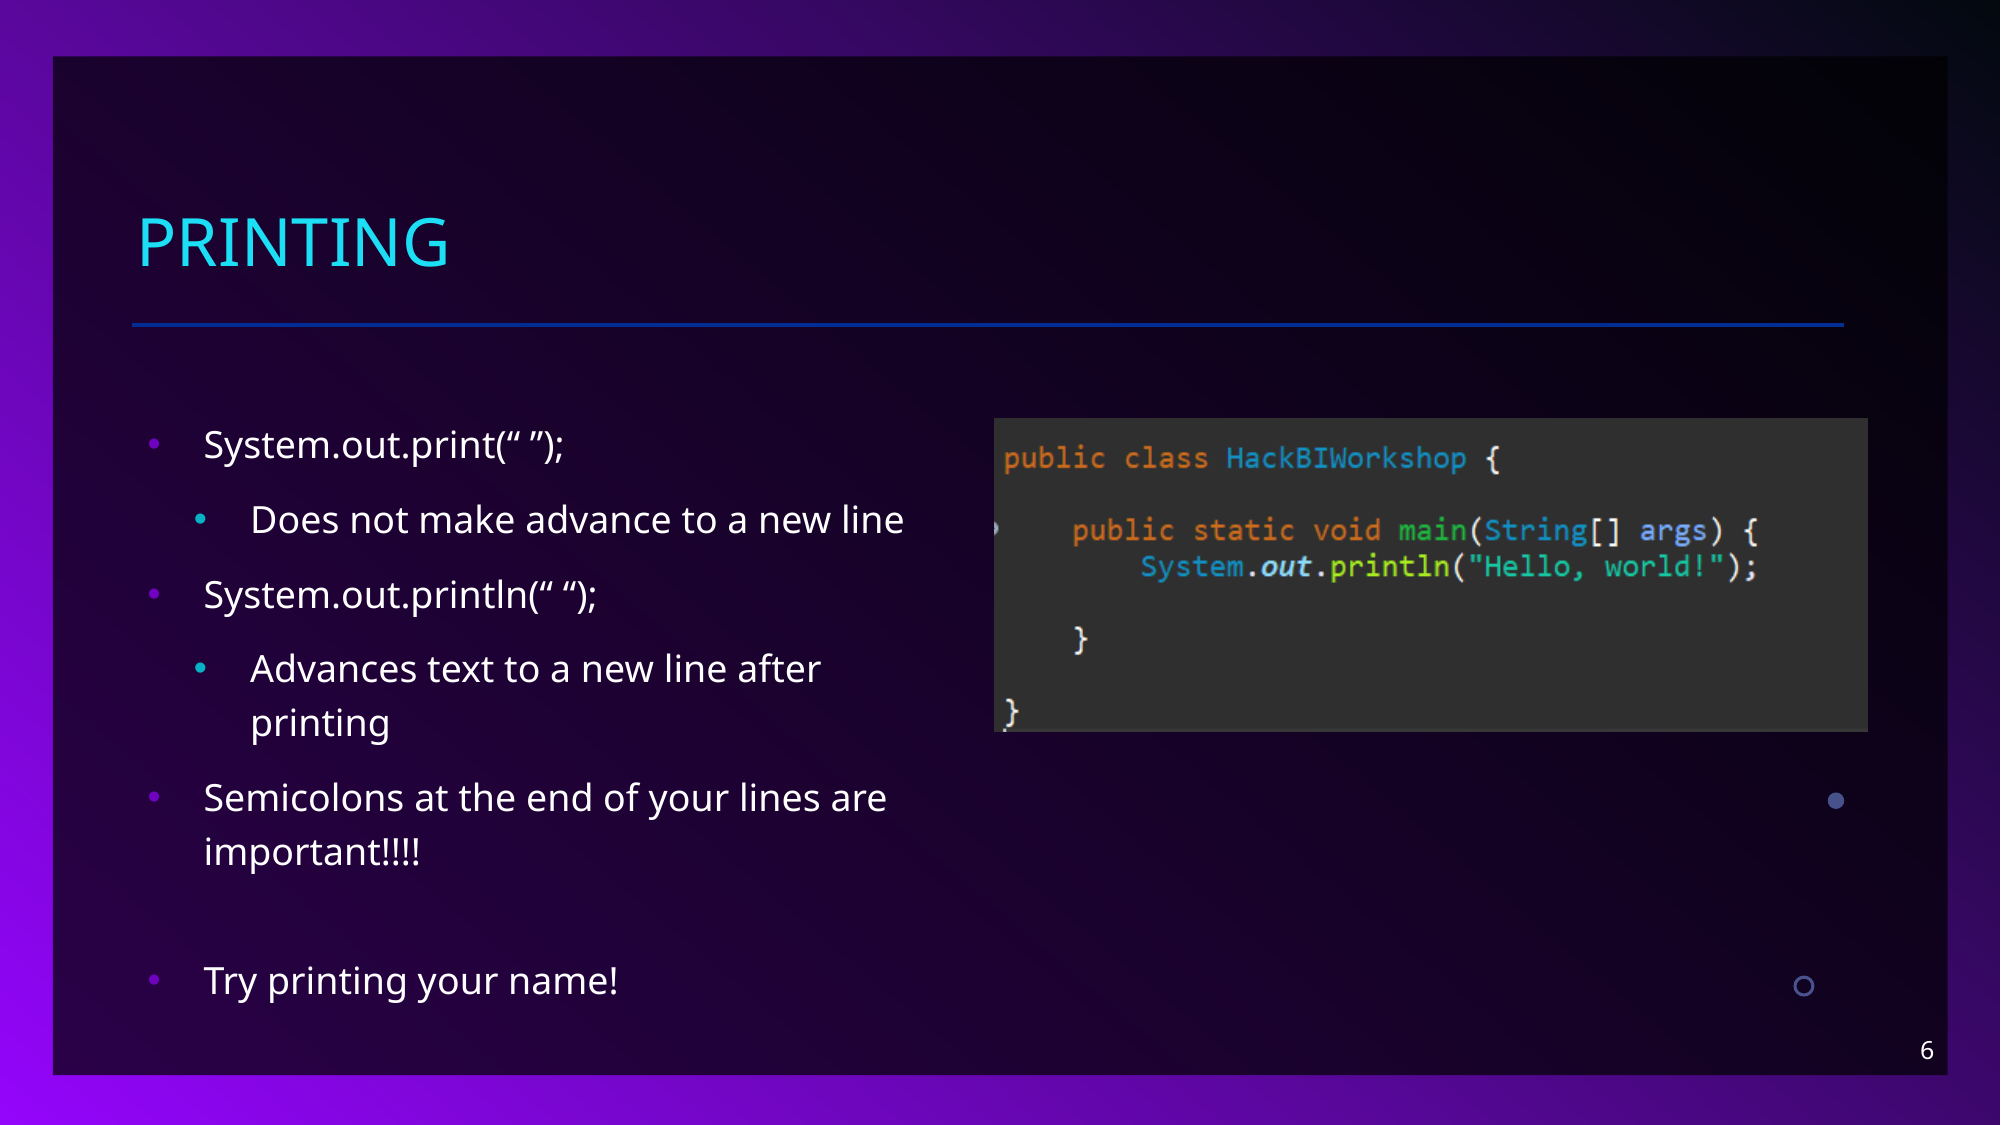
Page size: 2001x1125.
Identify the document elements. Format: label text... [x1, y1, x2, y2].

title PrintinG [121, 70, 1845, 289]
list System.out.print(“ ”); Does not make advance to a new line System.out.println(“ “); Advances text to a new line after printing Semicolons at the end of your lines are important!!!! Try printing your name! [132, 404, 974, 1016]
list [993, 418, 1868, 732]
slide_number 6 [1499, 1021, 1950, 1082]
